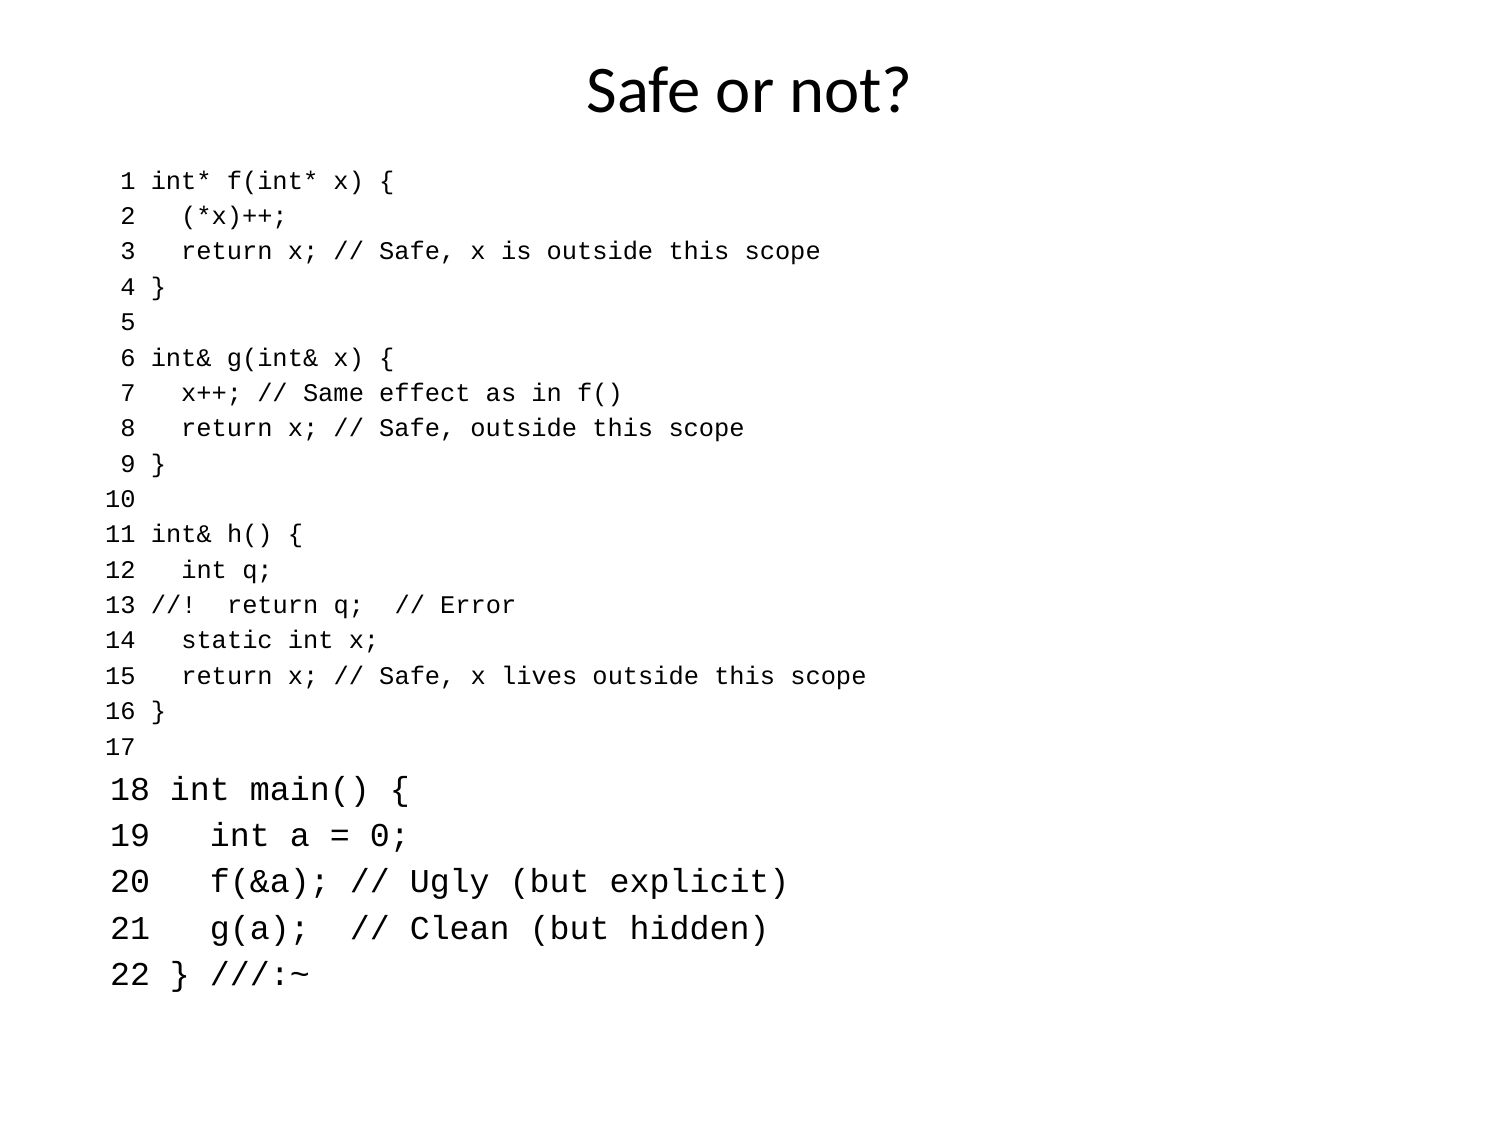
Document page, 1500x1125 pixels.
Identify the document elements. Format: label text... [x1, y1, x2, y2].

list 1 int* f(int* x) { 2 (*x)++; 3 return x; // Safe, x is outside this scope 4 } 5 6 int& g(int& x) { 7 x++; // Same effect as in f() 8 return x; // Safe, outside this scope 9 } 10 11 int& h() { 12 int q; 13 //! return q; // Error 14 static int x; 15 return x; // Safe, x lives outside this scope 16 } 17 18 int main() { 19 int a = 0; 20 f(&a); // Ugly (but explicit) 21 g(a); // Clean (but hidden) 22 } ///:~ [75, 156, 1425, 1005]
title Safe or not? [75, 45, 1425, 127]
